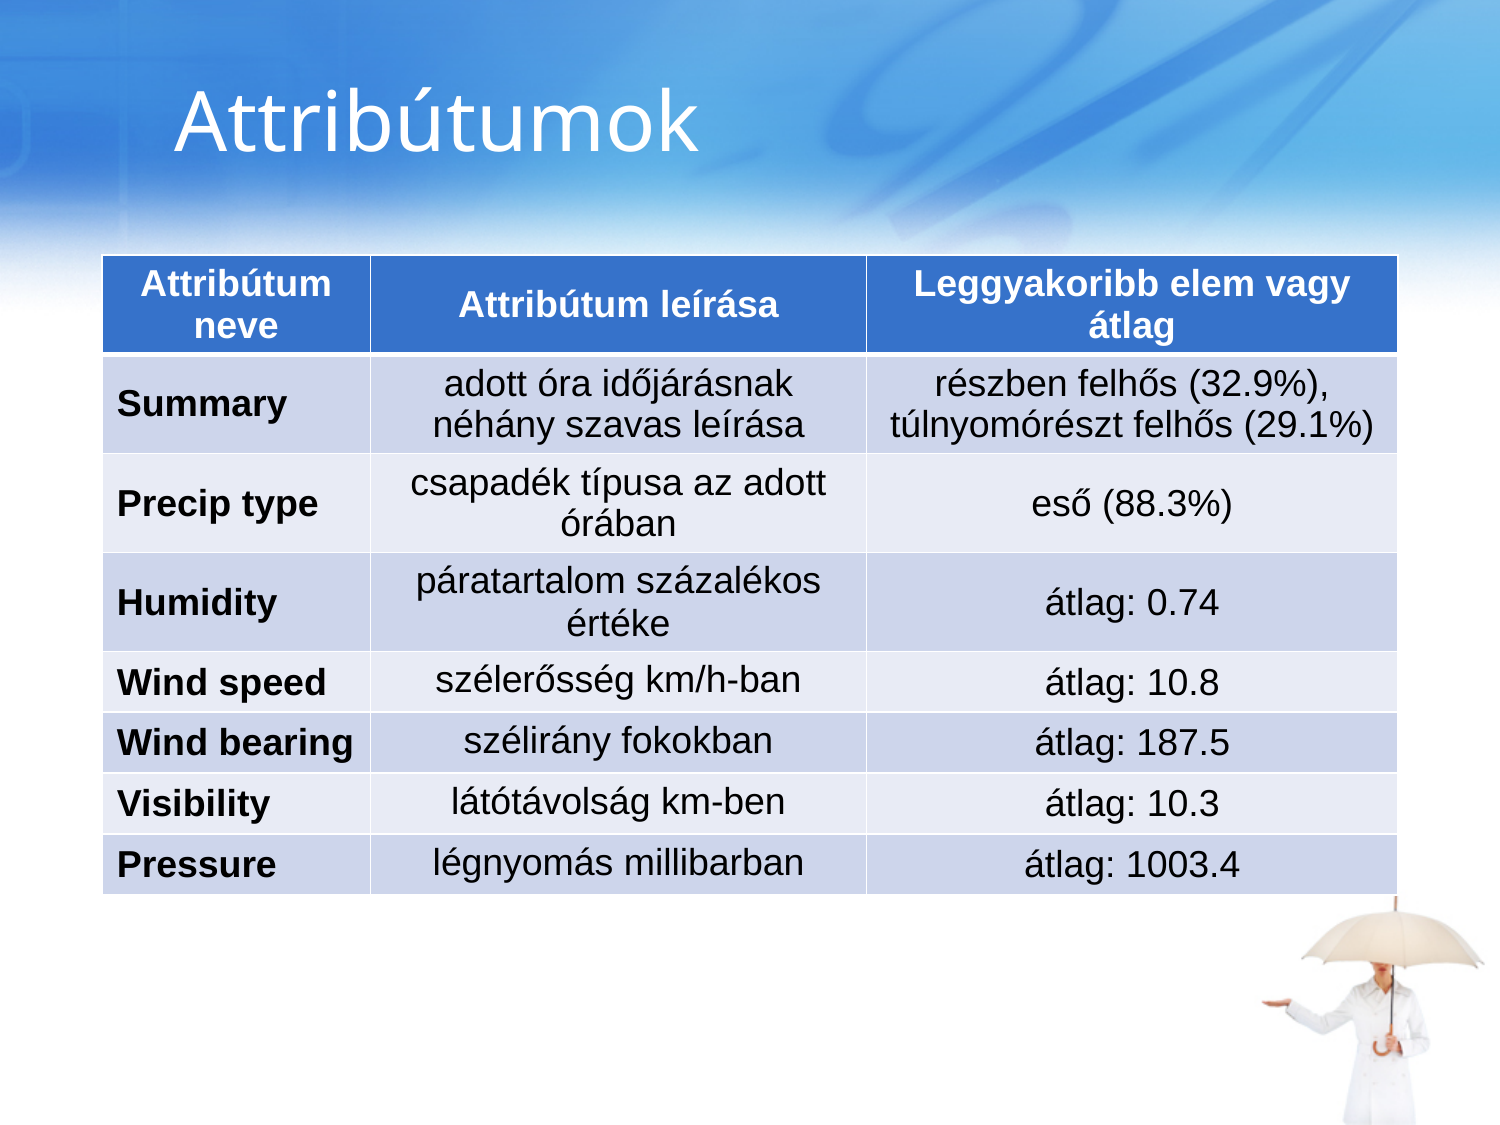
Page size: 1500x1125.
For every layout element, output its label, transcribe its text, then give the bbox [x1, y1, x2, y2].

table_cell átlag: 1003.4 [867, 835, 1397, 894]
table_cell átlag: 10.8 [867, 652, 1397, 711]
table_cell csapadék típusa az adott órában [371, 454, 866, 552]
table_cell eső (88.3%) [867, 454, 1397, 552]
table_cell Wind speed [103, 652, 370, 711]
table_cell adott óra időjárásnak néhány szavas leírása [371, 357, 866, 453]
table_cell Pressure [103, 835, 370, 894]
picture [0, 0, 1500, 1125]
title Attribútumok [159, 76, 1235, 161]
table_cell Summary [103, 357, 370, 453]
table_header Attribútum leírása [371, 256, 866, 352]
table_cell átlag: 0.74 [867, 553, 1397, 651]
table_cell légnyomás millibarban [371, 835, 866, 894]
table_cell szélerősség km/h-ban [371, 652, 866, 711]
table_cell Wind bearing [103, 713, 370, 772]
table_cell látótávolság km-ben [371, 774, 866, 833]
table_header Attribútum neve [103, 256, 370, 352]
table_cell átlag: 187.5 [867, 713, 1397, 772]
table_cell Visibility [103, 774, 370, 833]
table_cell Precip type [103, 454, 370, 552]
table_cell átlag: 10.3 [867, 774, 1397, 833]
table_cell Humidity [103, 553, 370, 651]
table_cell részben felhős (32.9%), túlnyomórészt felhős (29.1%) [867, 357, 1397, 453]
table_header Leggyakoribb elem vagy átlag [867, 256, 1397, 352]
table_cell páratartalom százalékos értéke [371, 553, 866, 651]
table_cell szélirány fokokban [371, 713, 866, 772]
